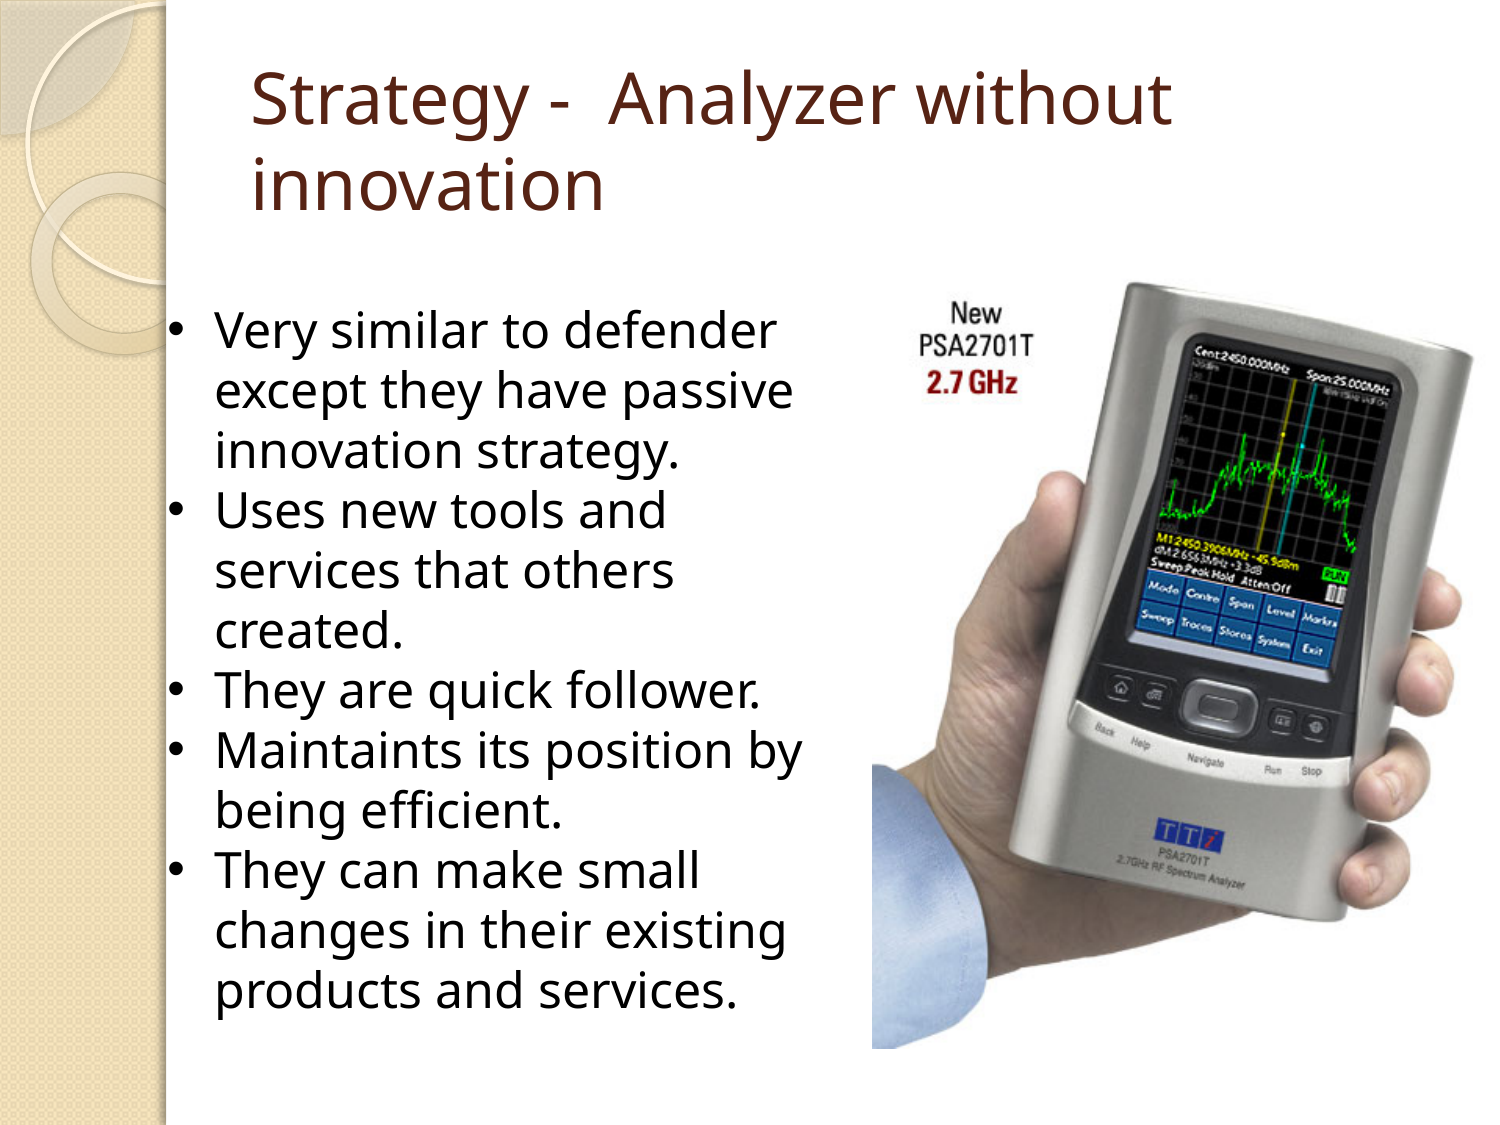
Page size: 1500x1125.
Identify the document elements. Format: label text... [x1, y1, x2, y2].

title Strategy - Analyzer without innovation [235, 45, 1466, 233]
picture [871, 266, 1498, 1049]
text_box Very similar to defender except they have passive innovation strategy. Uses new tools and services that others created. They are quick follower. Maintaints its position by being efficient. They can make small changes in their existing products and services. [152, 290, 838, 1026]
